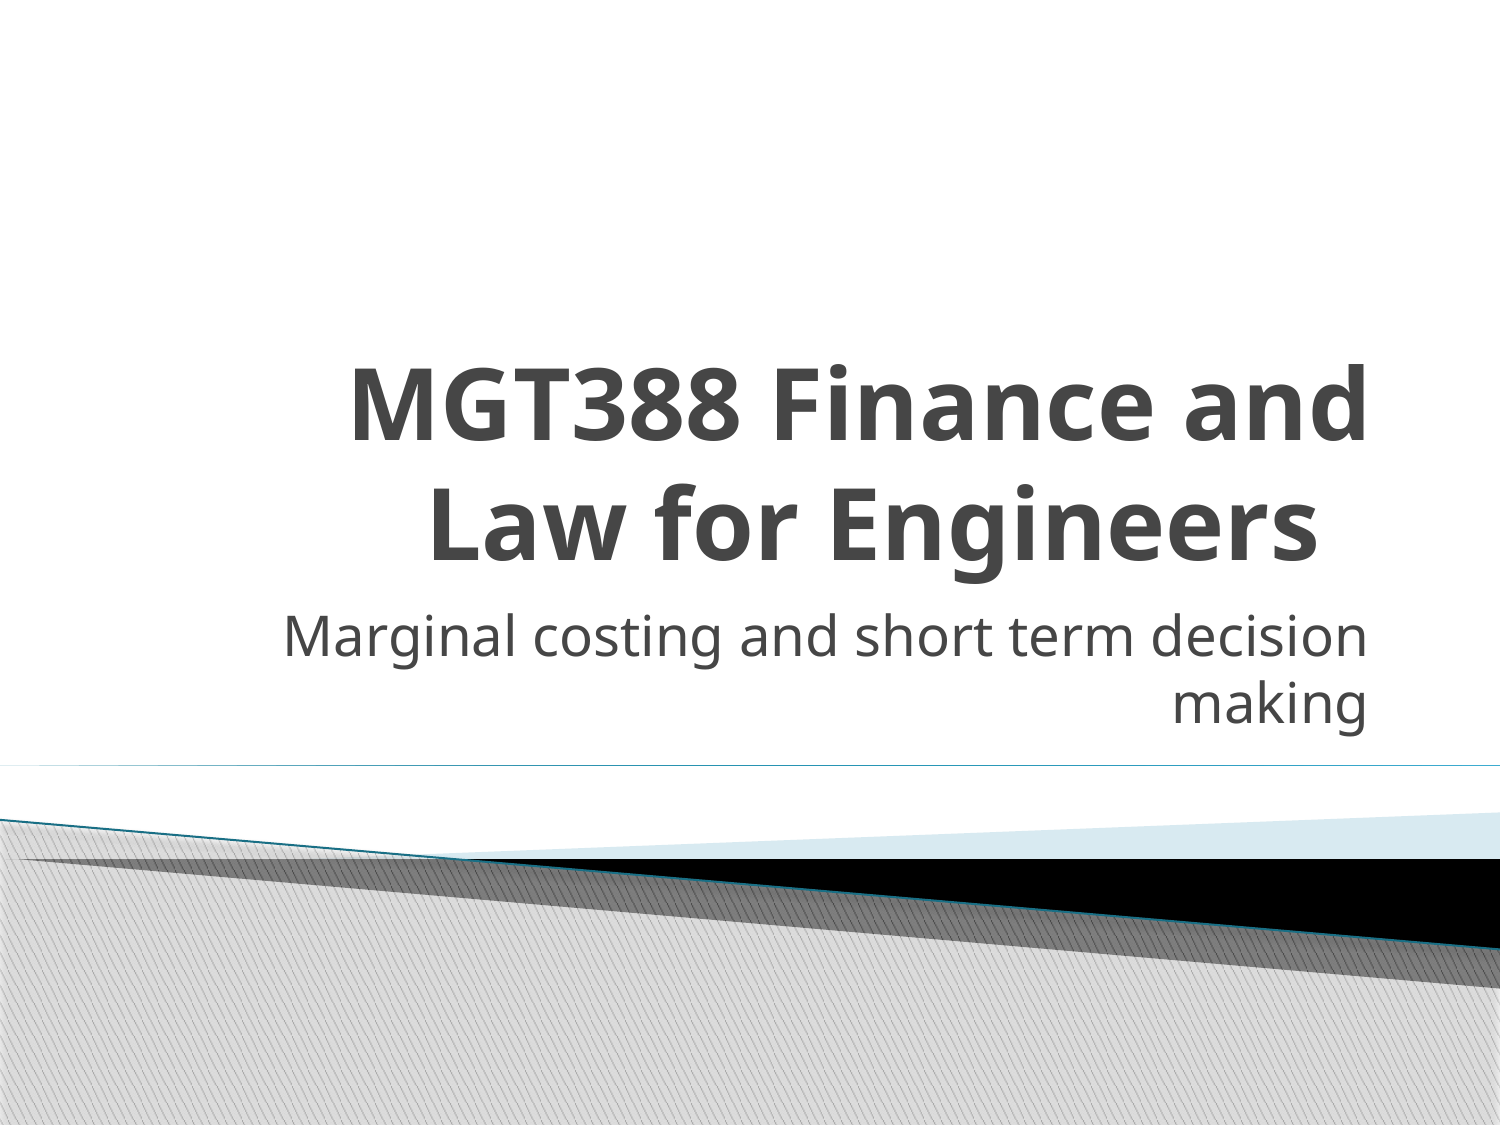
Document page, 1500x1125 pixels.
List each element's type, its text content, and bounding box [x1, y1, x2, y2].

subtitle Marginal costing and short term decision making [112, 592, 1388, 790]
picture [5, 859, 1500, 989]
title MGT388 Finance and Law for Engineers [112, 287, 1388, 588]
